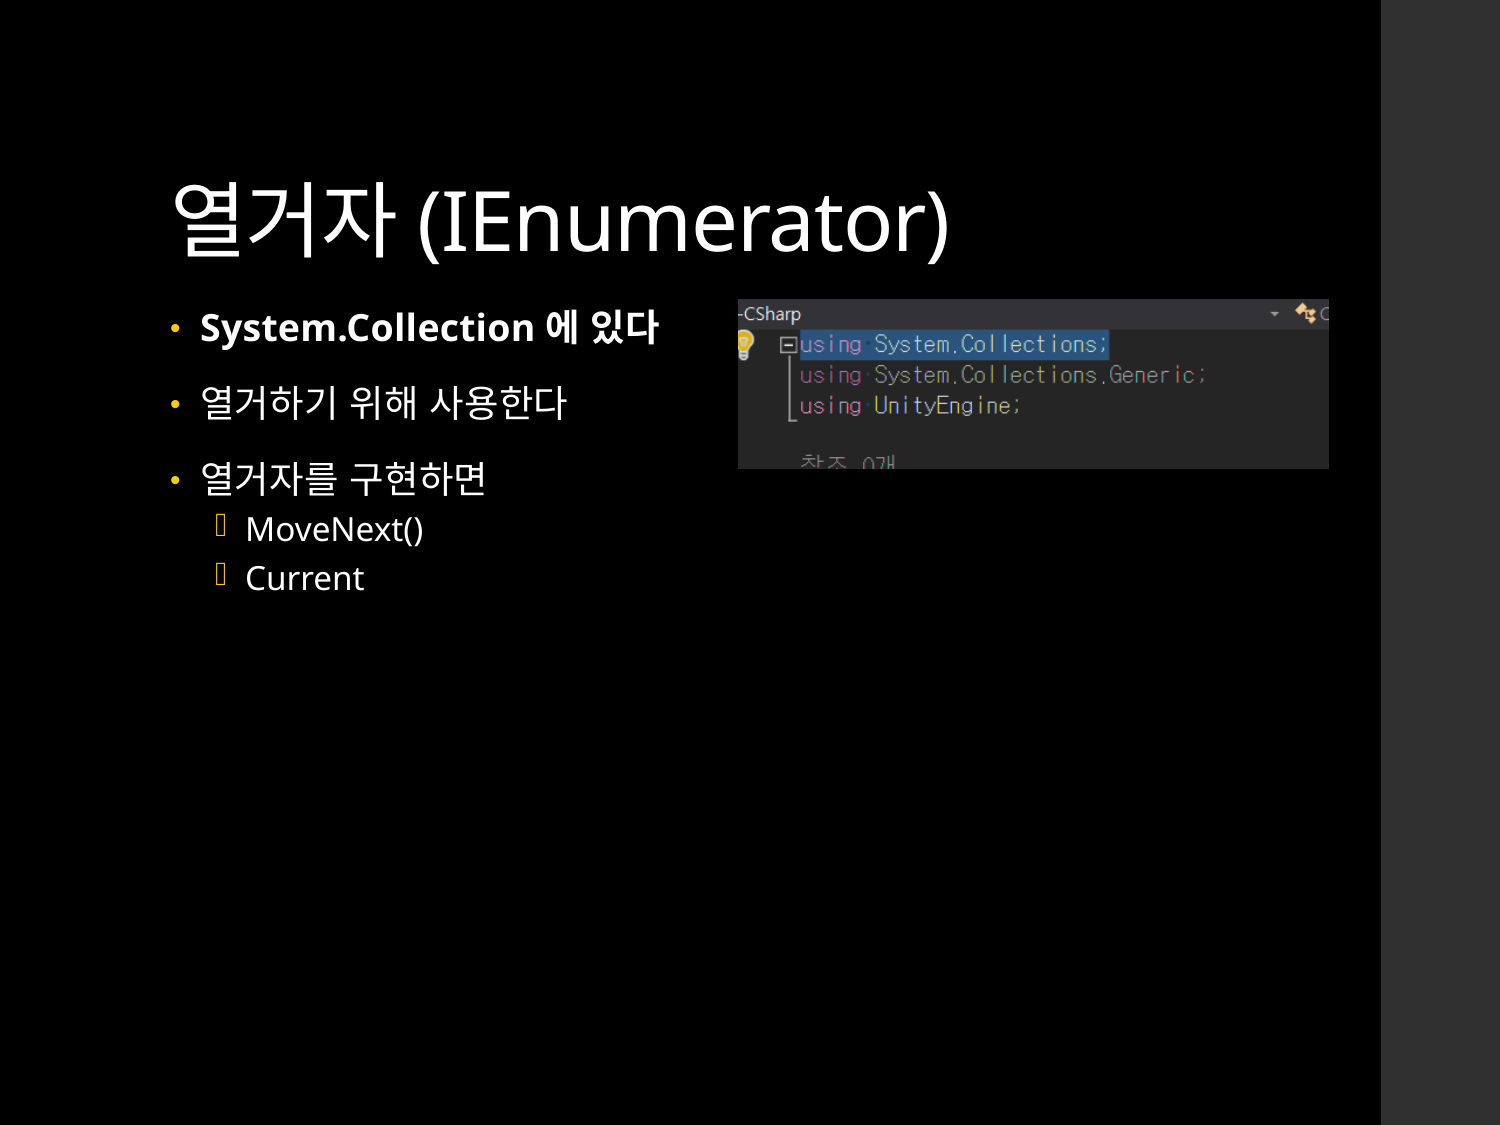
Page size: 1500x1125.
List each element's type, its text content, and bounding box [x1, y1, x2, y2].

list System.Collection에 있다 열거하기 위해 사용한다 열거자를 구현하면 MoveNext() Current [155, 299, 1213, 1014]
picture [737, 299, 1330, 469]
title 열거자(IEnumerator) [155, 60, 1348, 278]
